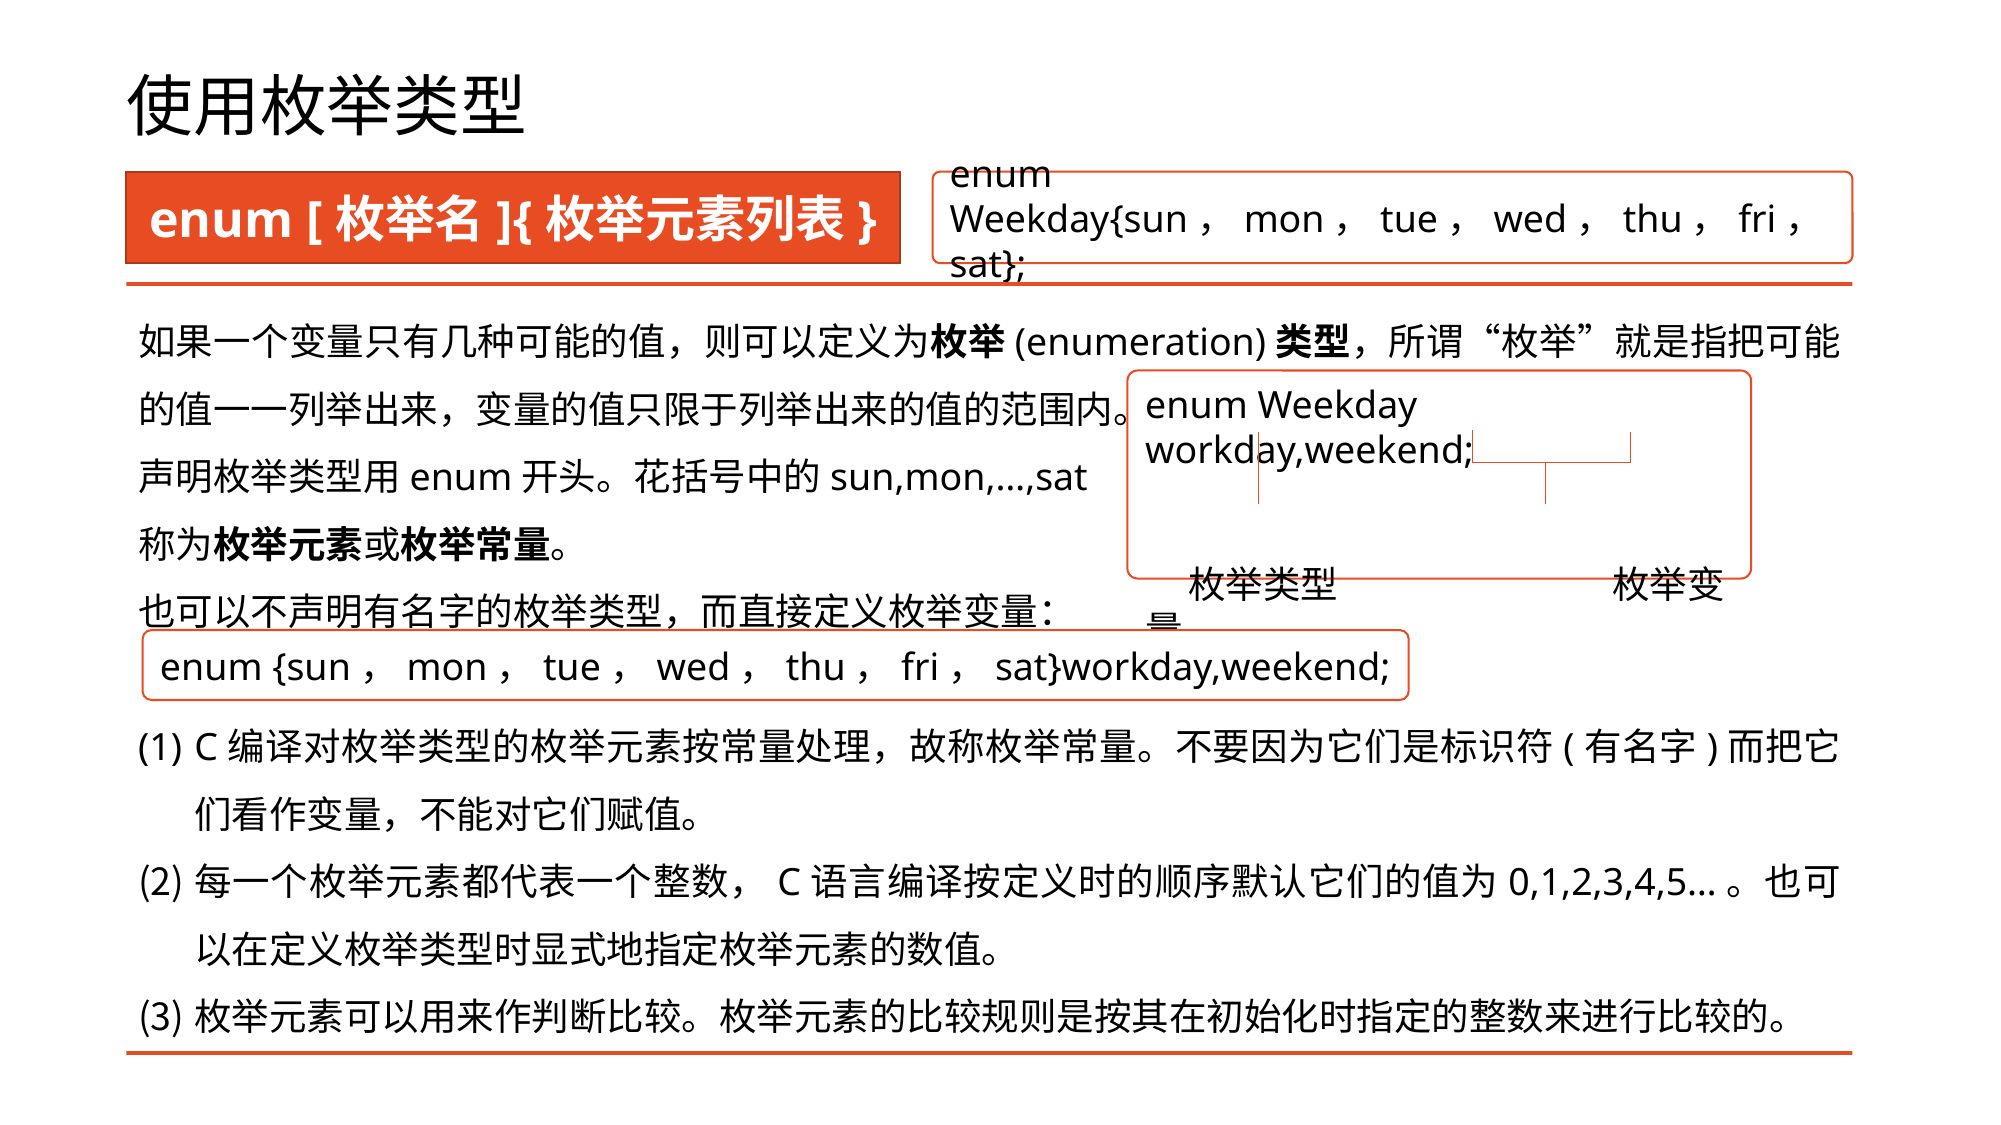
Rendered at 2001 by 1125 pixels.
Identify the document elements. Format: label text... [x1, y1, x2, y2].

text_box enum {sun，mon，tue，wed，thu，fri，sat}workday,weekend; [141, 628, 1410, 702]
title 使用枚举类型 [111, 0, 1837, 218]
text_box enum [枚举名]{枚举元素列表} [125, 171, 901, 264]
text_box enum Weekday{sun，mon，tue，wed，thu，fri，sat}; [931, 170, 1854, 265]
text_box enum Weekday workday,weekend; 枚举类型 枚举变量 [1126, 369, 1753, 580]
text_box [1472, 430, 1631, 463]
